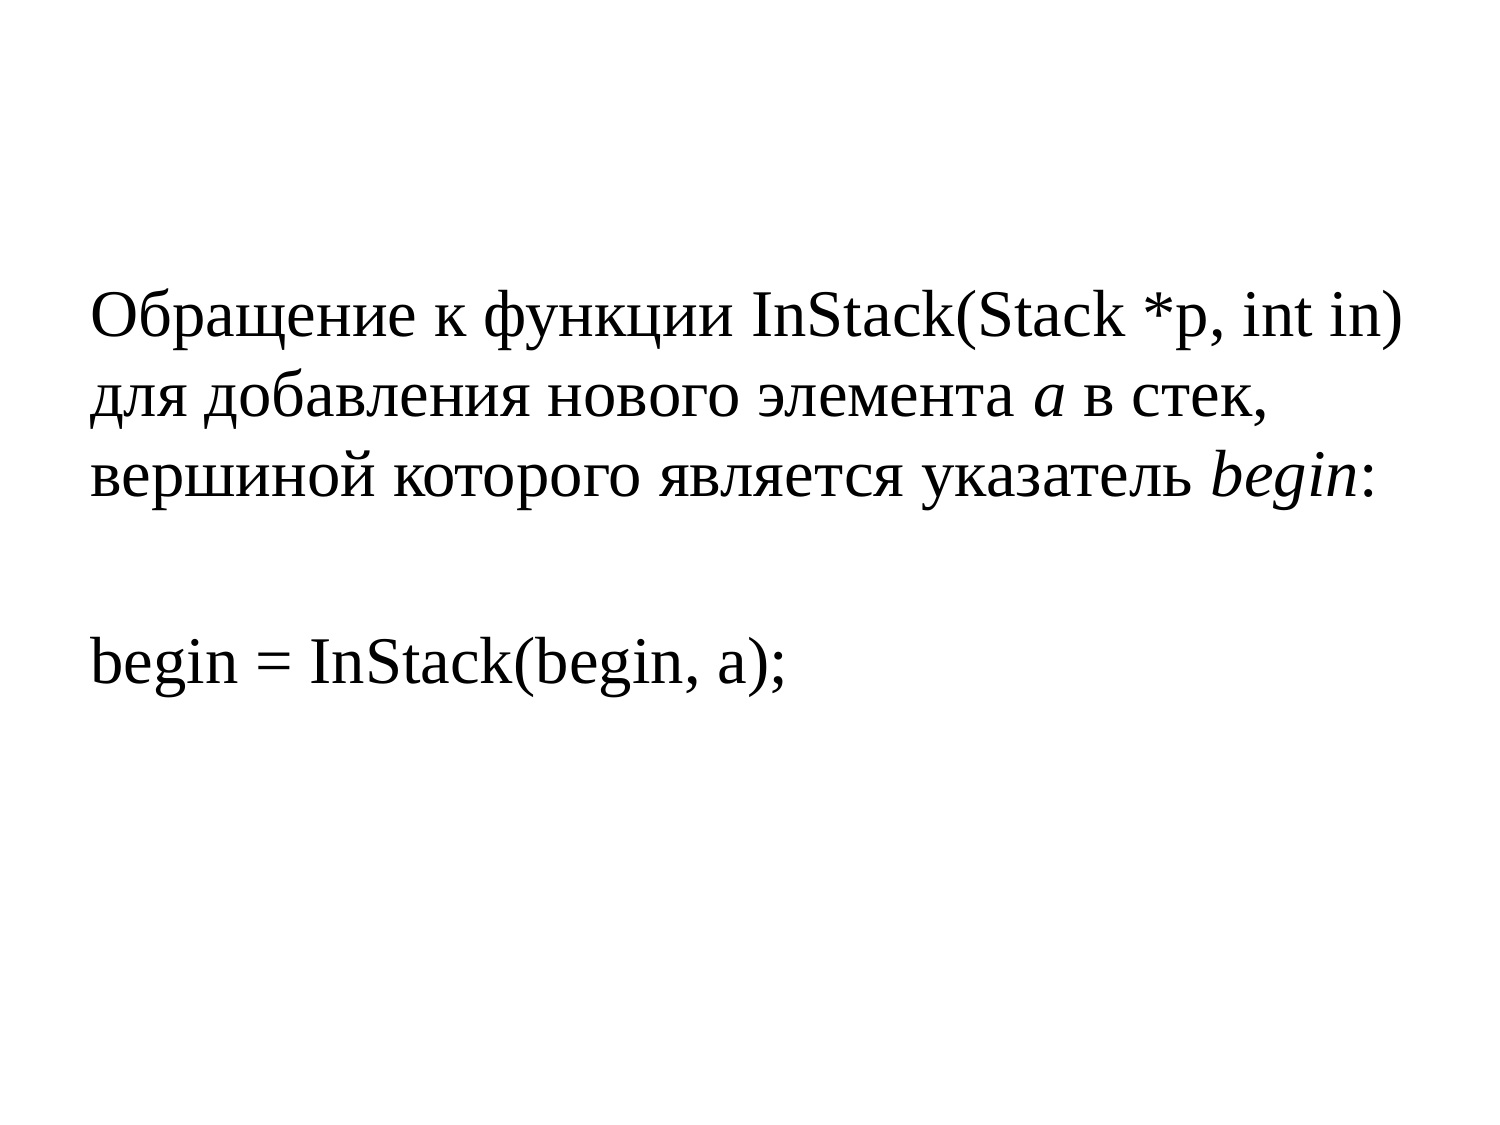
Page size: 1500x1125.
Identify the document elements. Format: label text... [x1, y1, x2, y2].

list Обращение к функции InStack(Stack *p, int in) для добавления нового элемента а в стек, вершиной которого является указатель begin: begin = InStack(begin, a); [74, 262, 1426, 1006]
